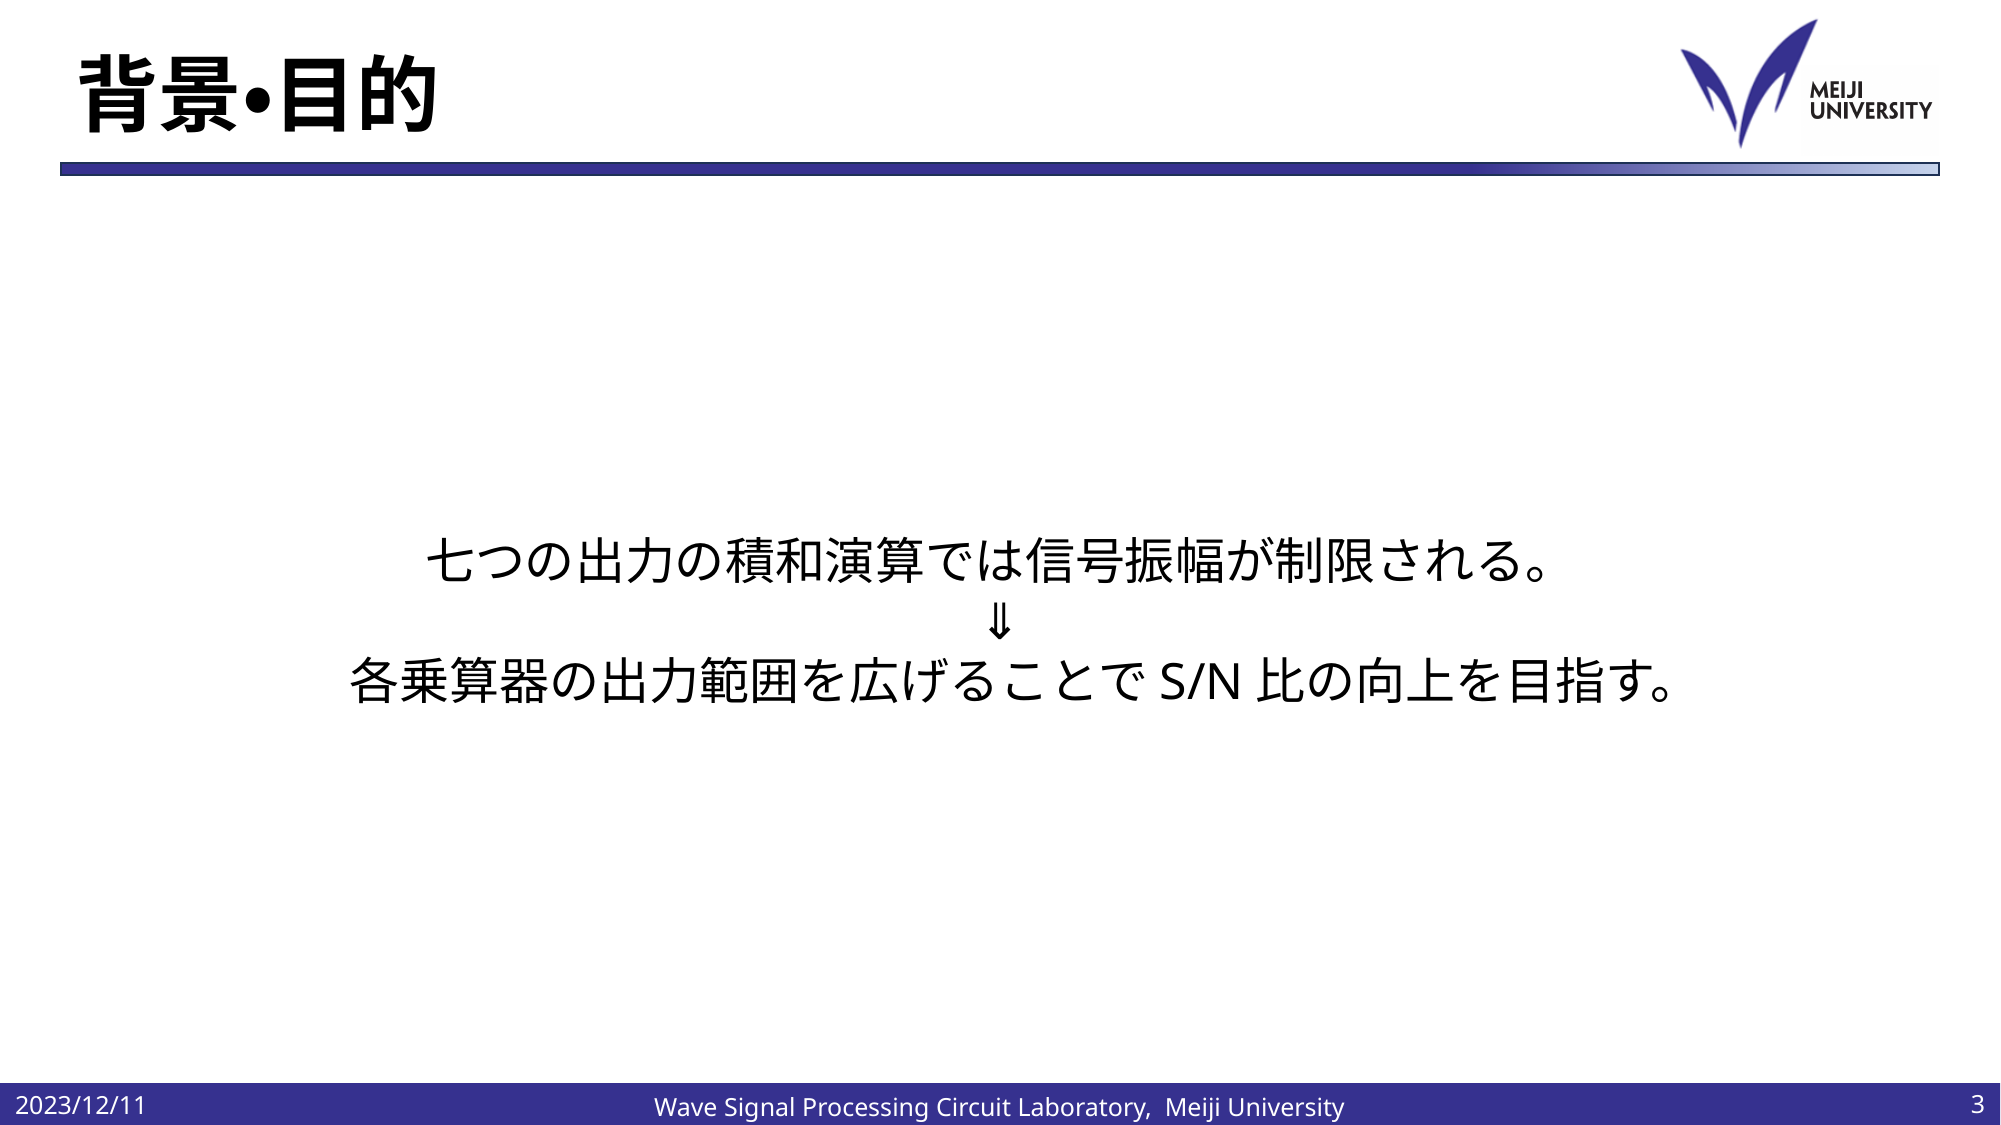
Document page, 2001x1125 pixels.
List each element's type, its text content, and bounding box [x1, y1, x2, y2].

picture [1675, 16, 1939, 156]
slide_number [0, 1074, 450, 1125]
slide_number 3 [1550, 1075, 2000, 1125]
text_box 七つの出力の積和演算では信号振幅が制限される。 ⇓ 各乗算器の出力範囲を広げることでS/N比の向上を目指す。 [316, 522, 1684, 717]
footer Wave Signal Processing Circuit Laboratory, Meiji University [588, 1078, 1412, 1125]
title 背景・目的 [60, 34, 1786, 164]
